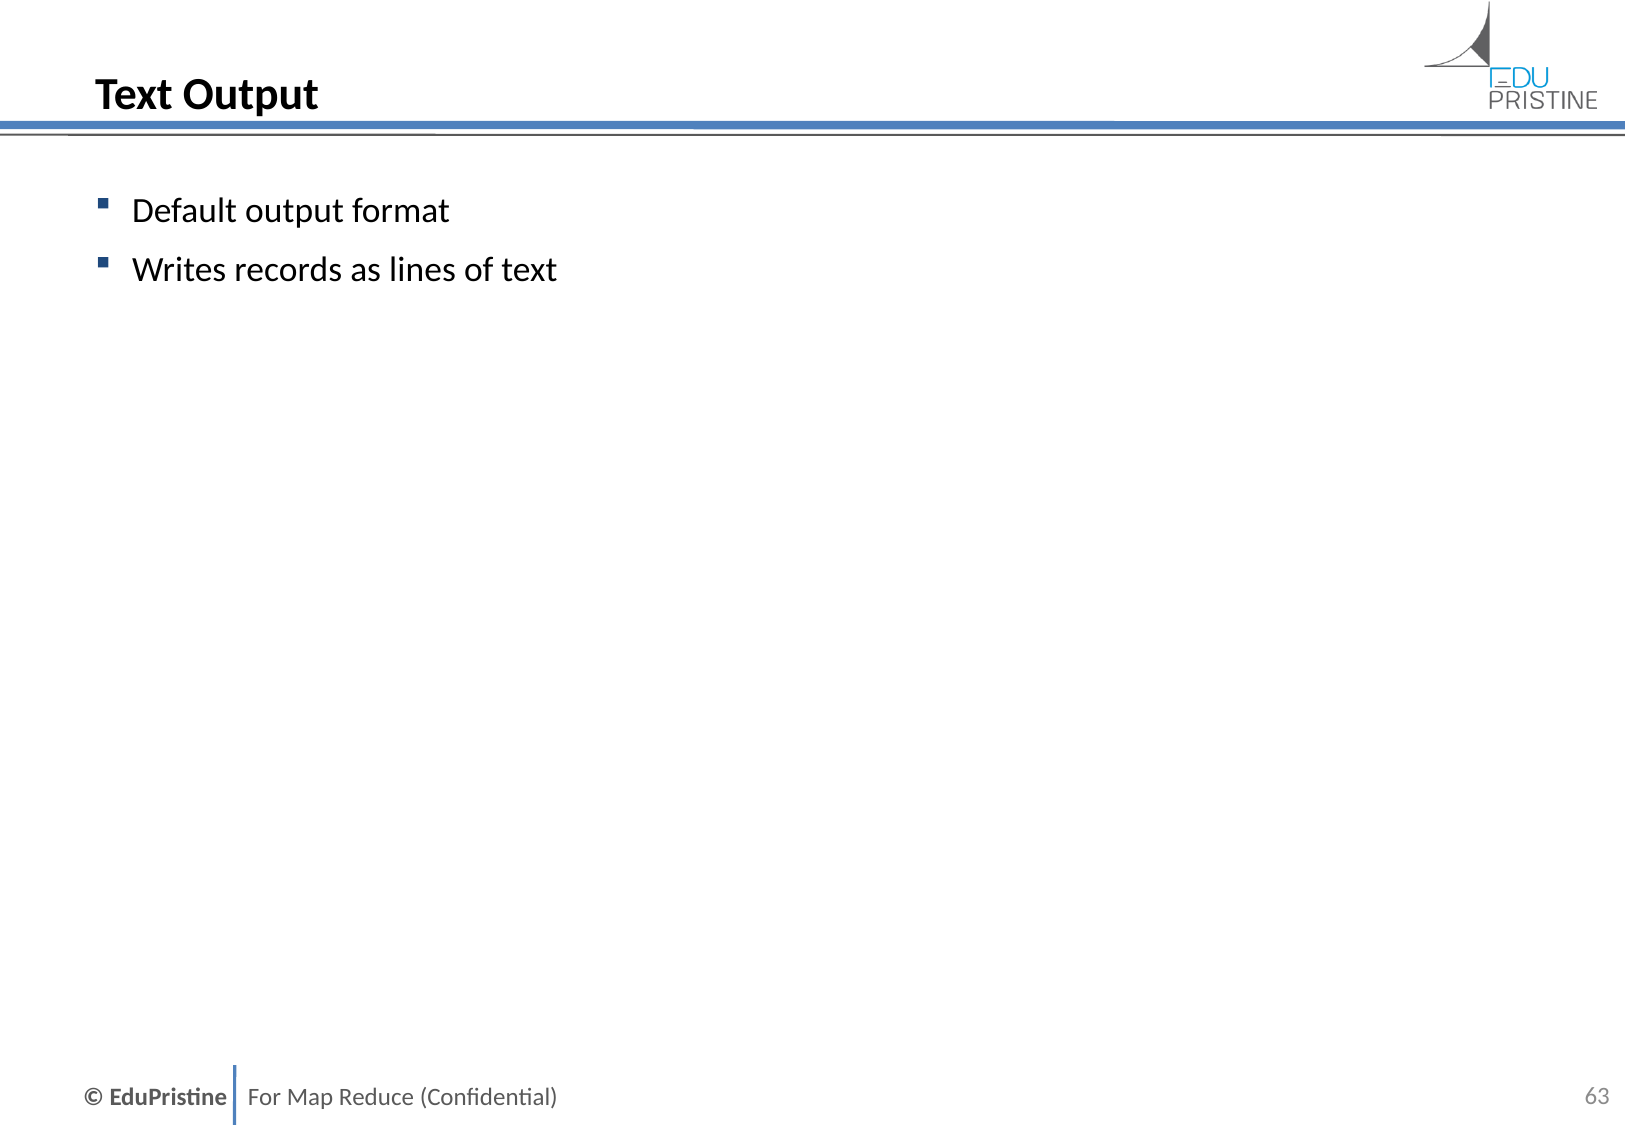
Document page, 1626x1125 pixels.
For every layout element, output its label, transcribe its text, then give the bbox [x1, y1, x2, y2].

slide_number 62 [1543, 1065, 1625, 1125]
list Default output format Writes records as lines of text [87, 179, 1550, 1007]
picture [1424, 1, 1597, 109]
title Text Output [87, 10, 1416, 126]
